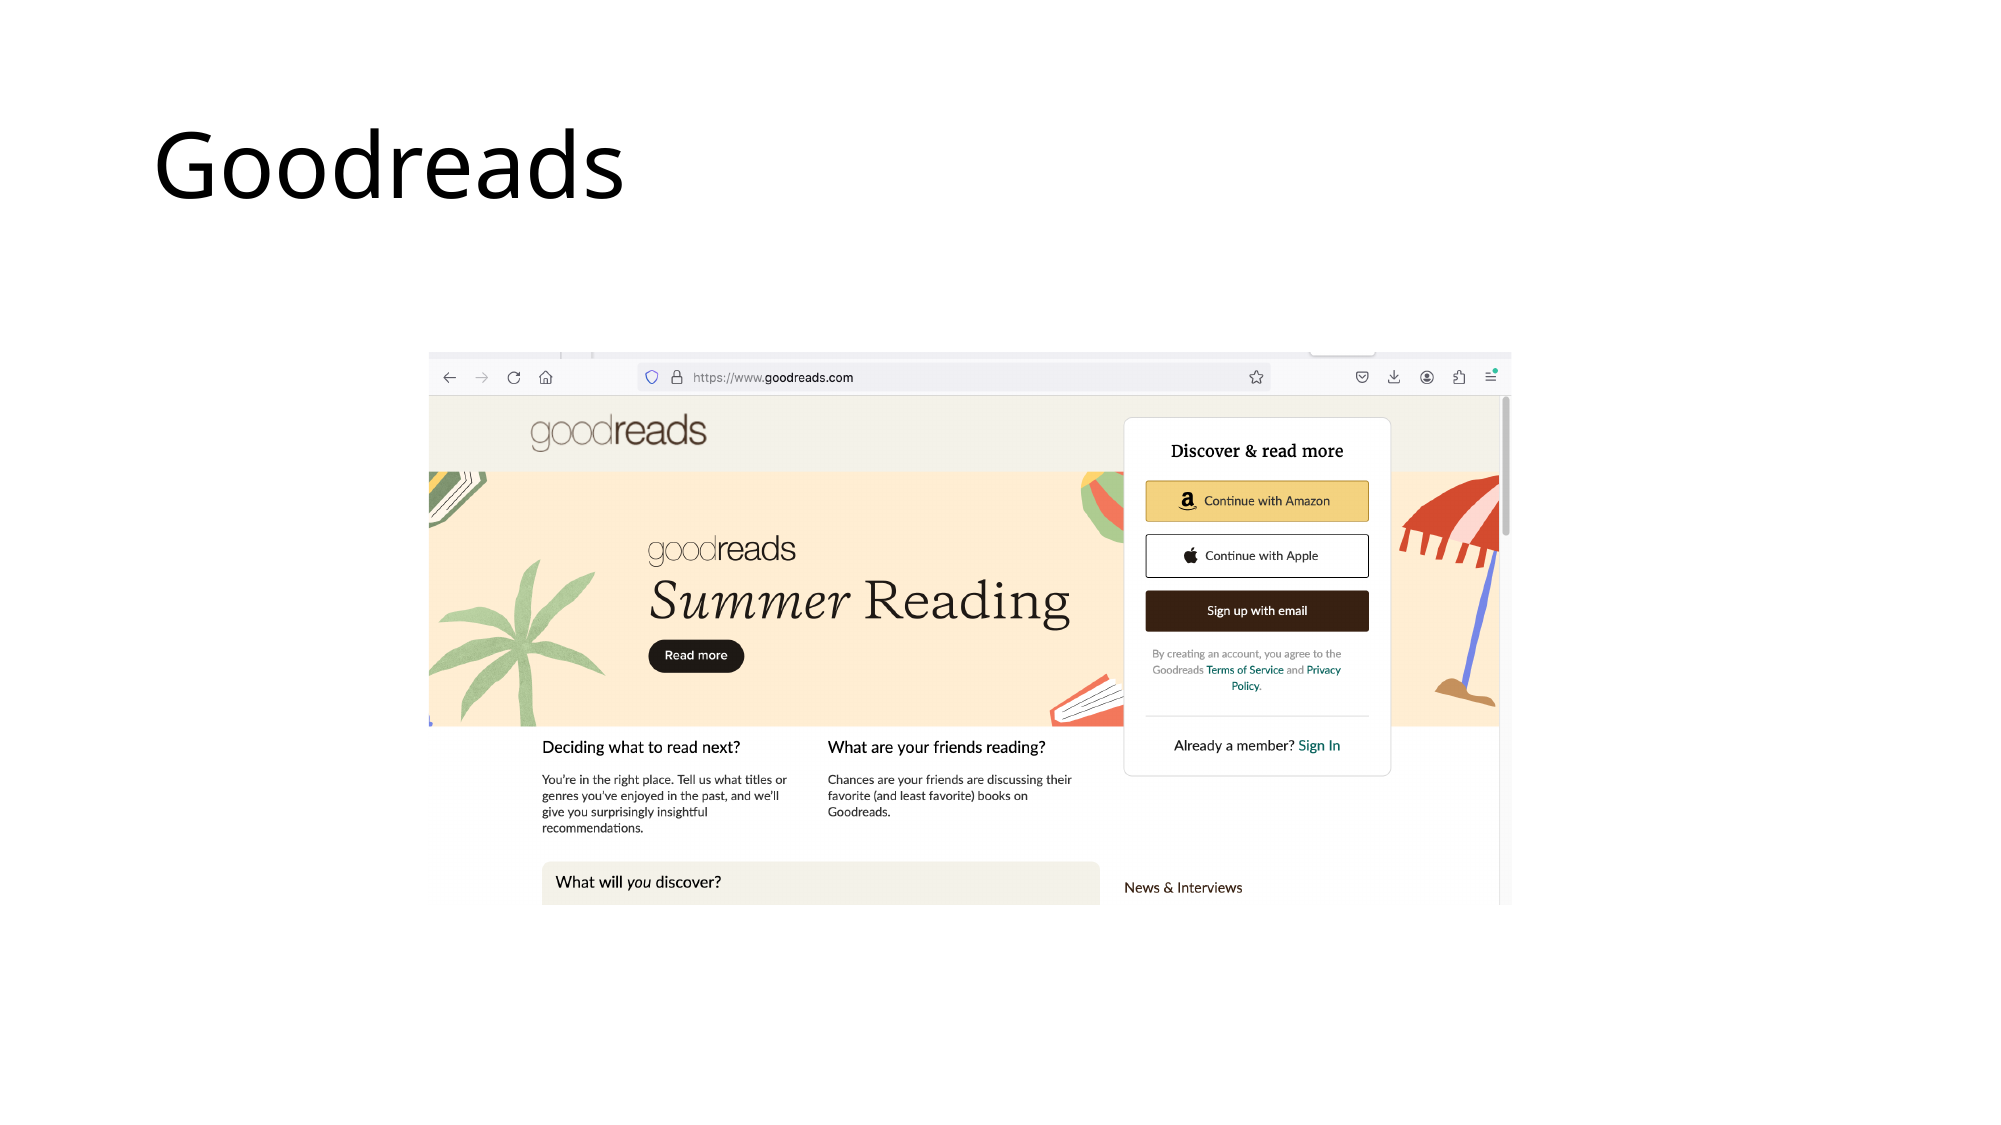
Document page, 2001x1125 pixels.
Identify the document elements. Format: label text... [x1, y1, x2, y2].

title Goodreads [137, 59, 1863, 278]
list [428, 352, 1512, 905]
